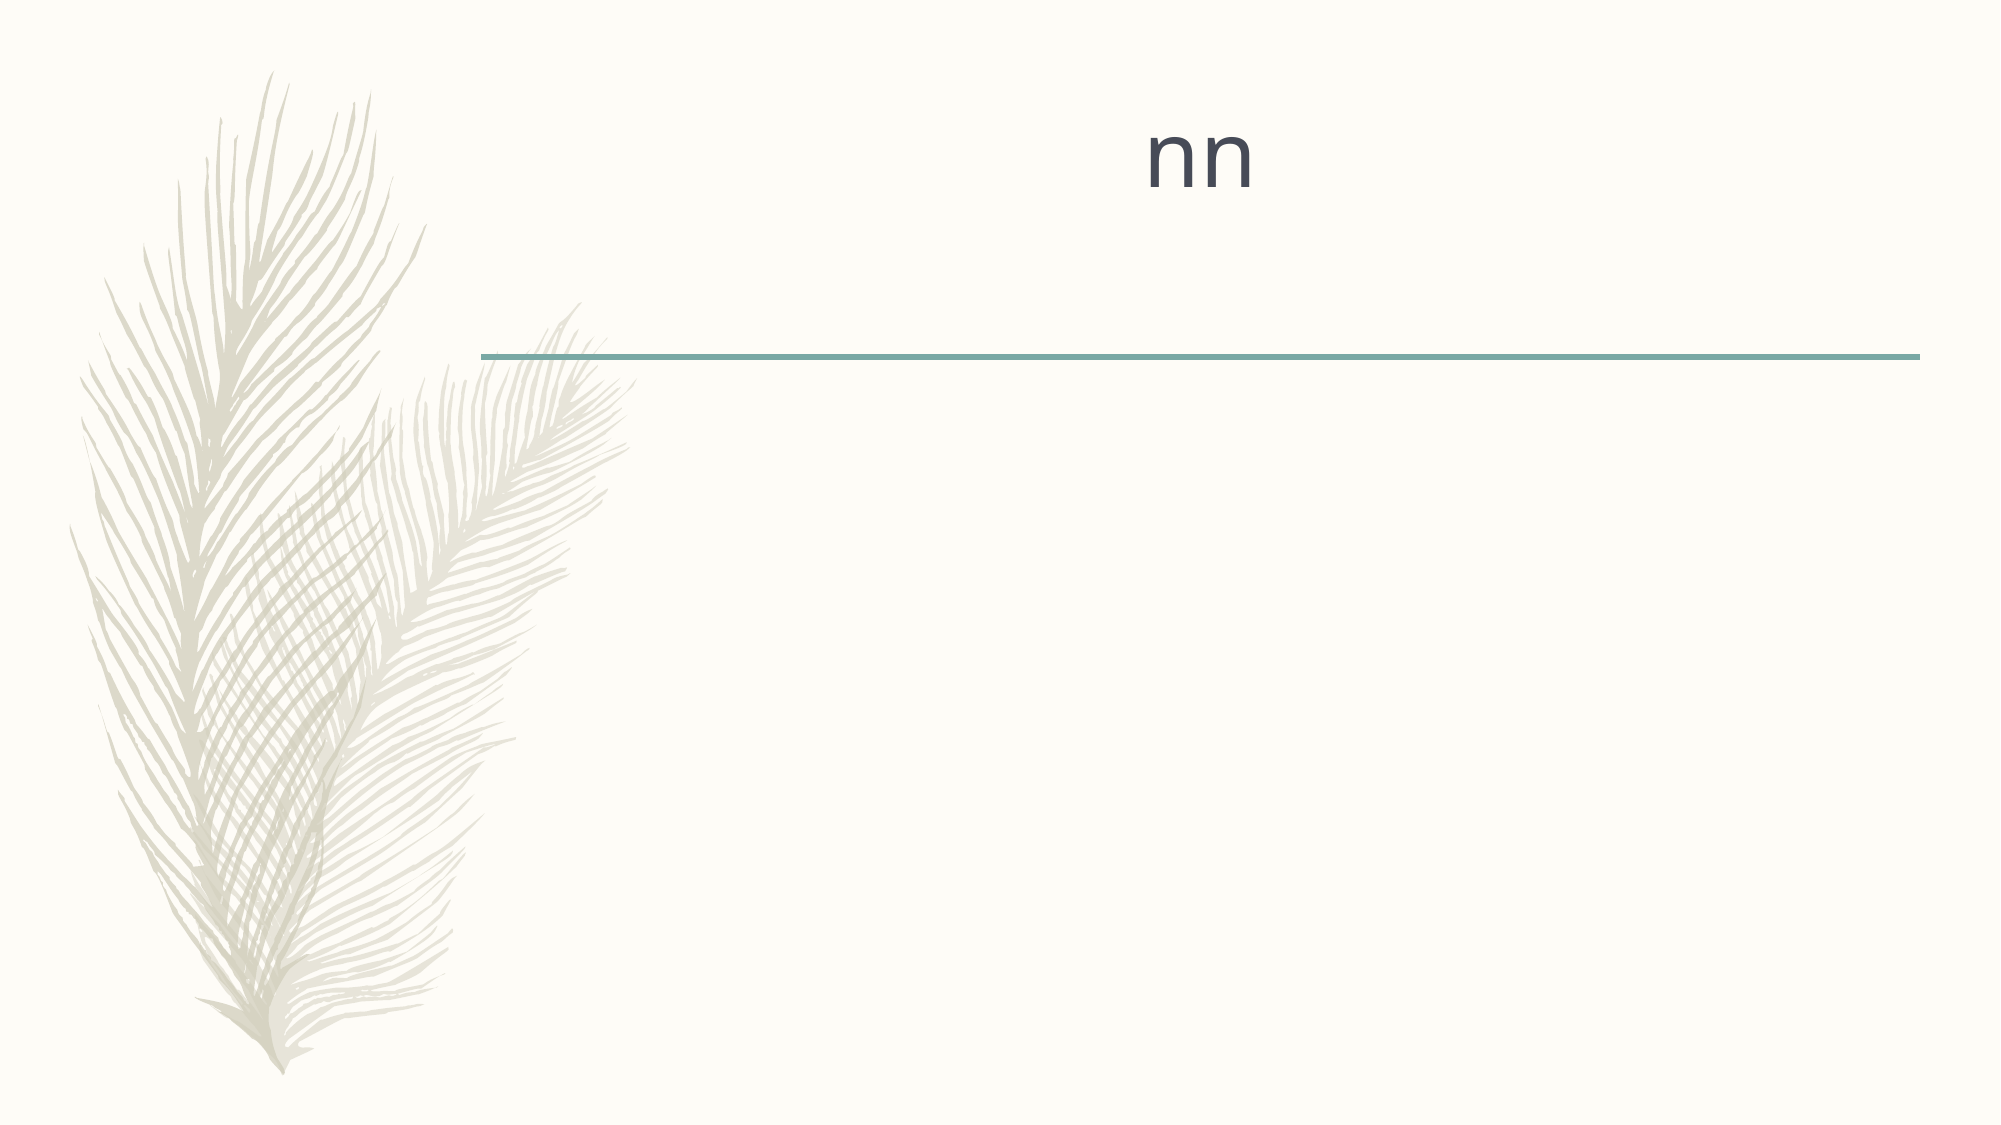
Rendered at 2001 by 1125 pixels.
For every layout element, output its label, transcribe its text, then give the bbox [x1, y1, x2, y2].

title nn [481, 93, 1920, 350]
